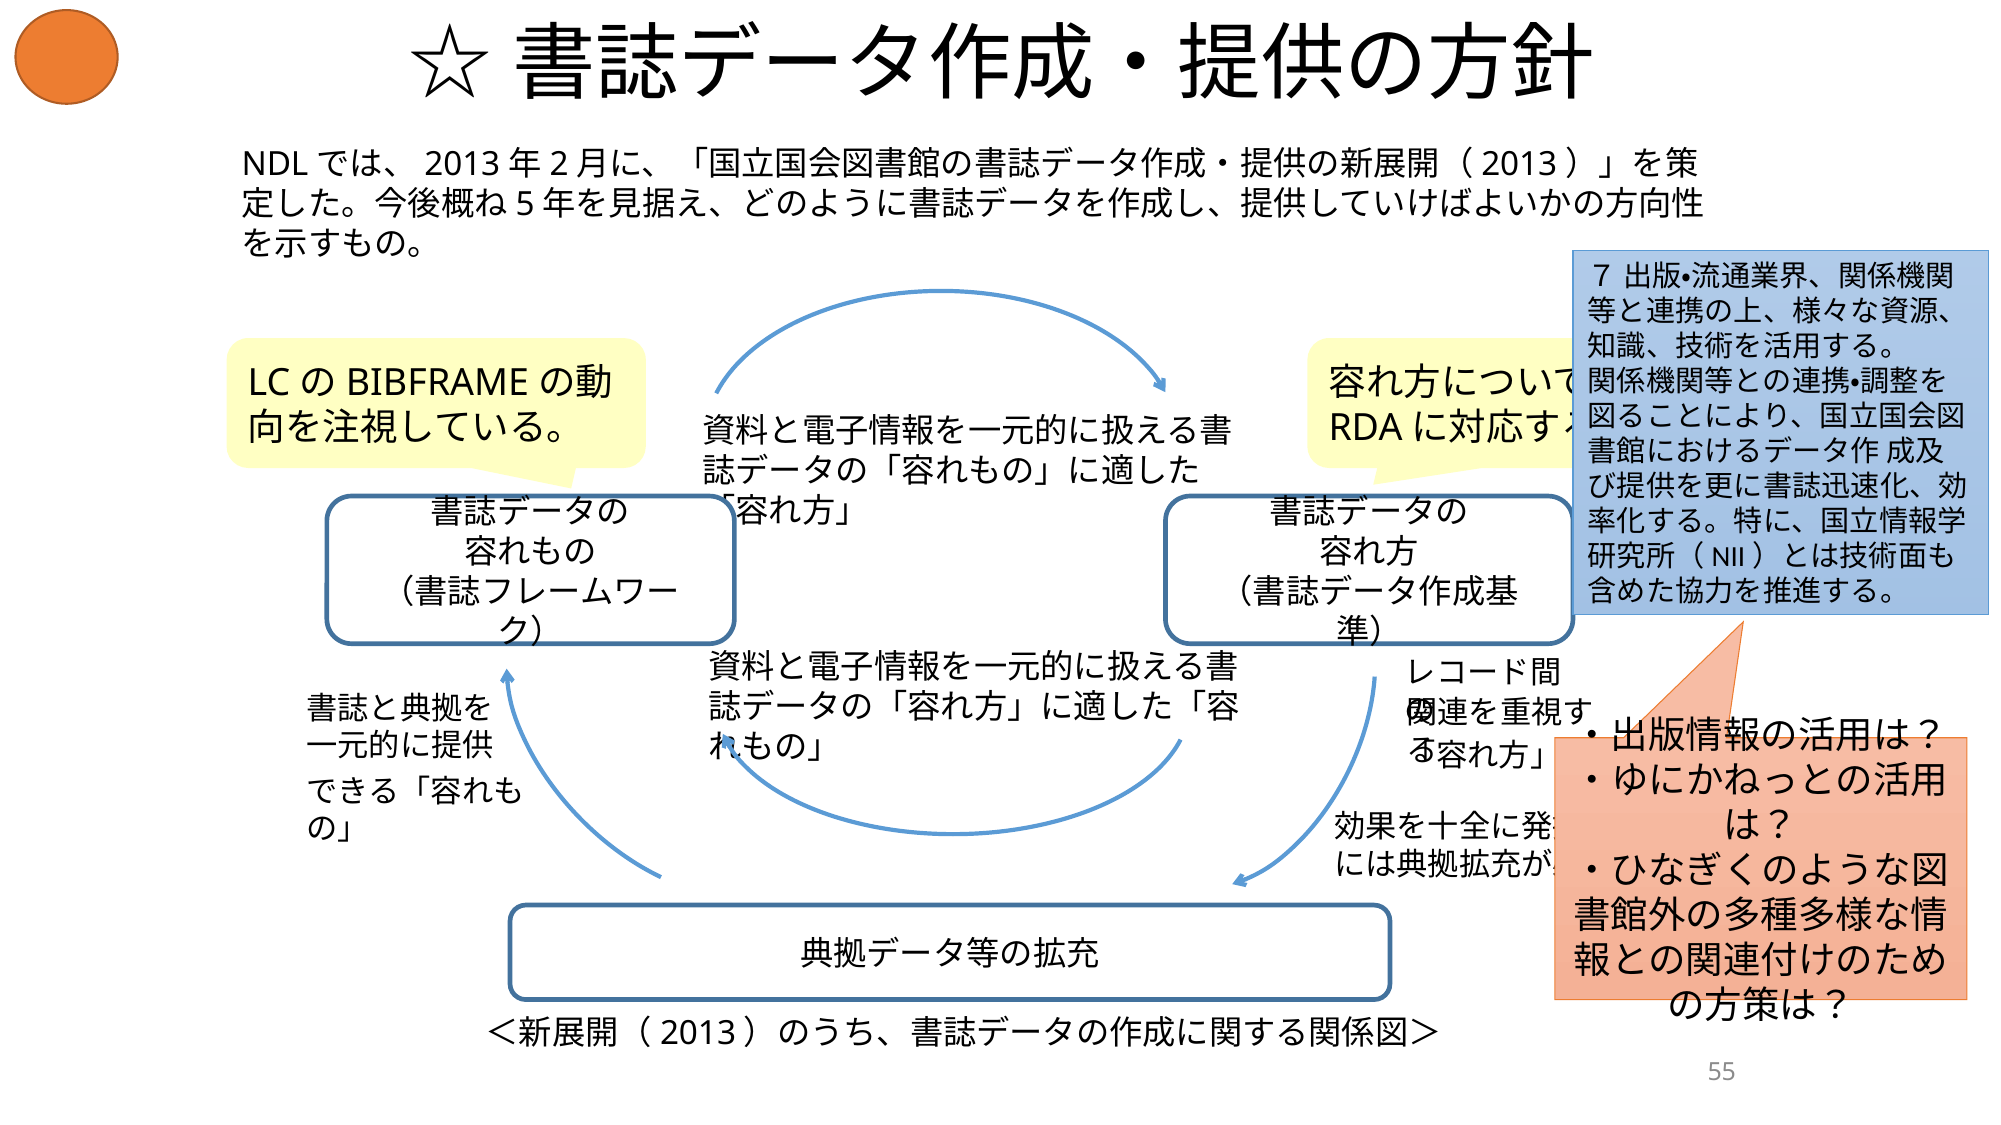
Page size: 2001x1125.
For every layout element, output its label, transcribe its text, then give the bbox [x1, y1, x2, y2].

text_box NDLでは、2013年2月に、「国立国会図書館の書誌データ作成・提供の新展開（2013）」を策定した。今後概ね5年を見据え、どのように書誌データを作成し、提供していけばよいかの方向性を示すもの。 [226, 148, 1727, 256]
slide_number 55 [1633, 1034, 1772, 1110]
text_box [226, 290, 1662, 1071]
text_box [14, 9, 119, 105]
text_box ・出版情報の活用は？ ・ゆにかねっとの活用は？ ・ひなぎくのような図書館外の多種多様な情報との関連付けのための方策は？ [1662, 620, 1968, 1001]
text_box ７ 出版・流通業界、関係機関等と連携の上、様々な資源、知識、技術を活用する。 関係機関等との連携・調整を図ることにより、国立国会図書館におけるデータ作 成及び提供を更に書誌迅速化、効率化する。特に、国立情報学研究所（NII）とは技術面も 含めた協力を推進する。 [1572, 250, 1989, 615]
title ☆書誌データ作成・提供の方針 [20, 4, 1984, 127]
